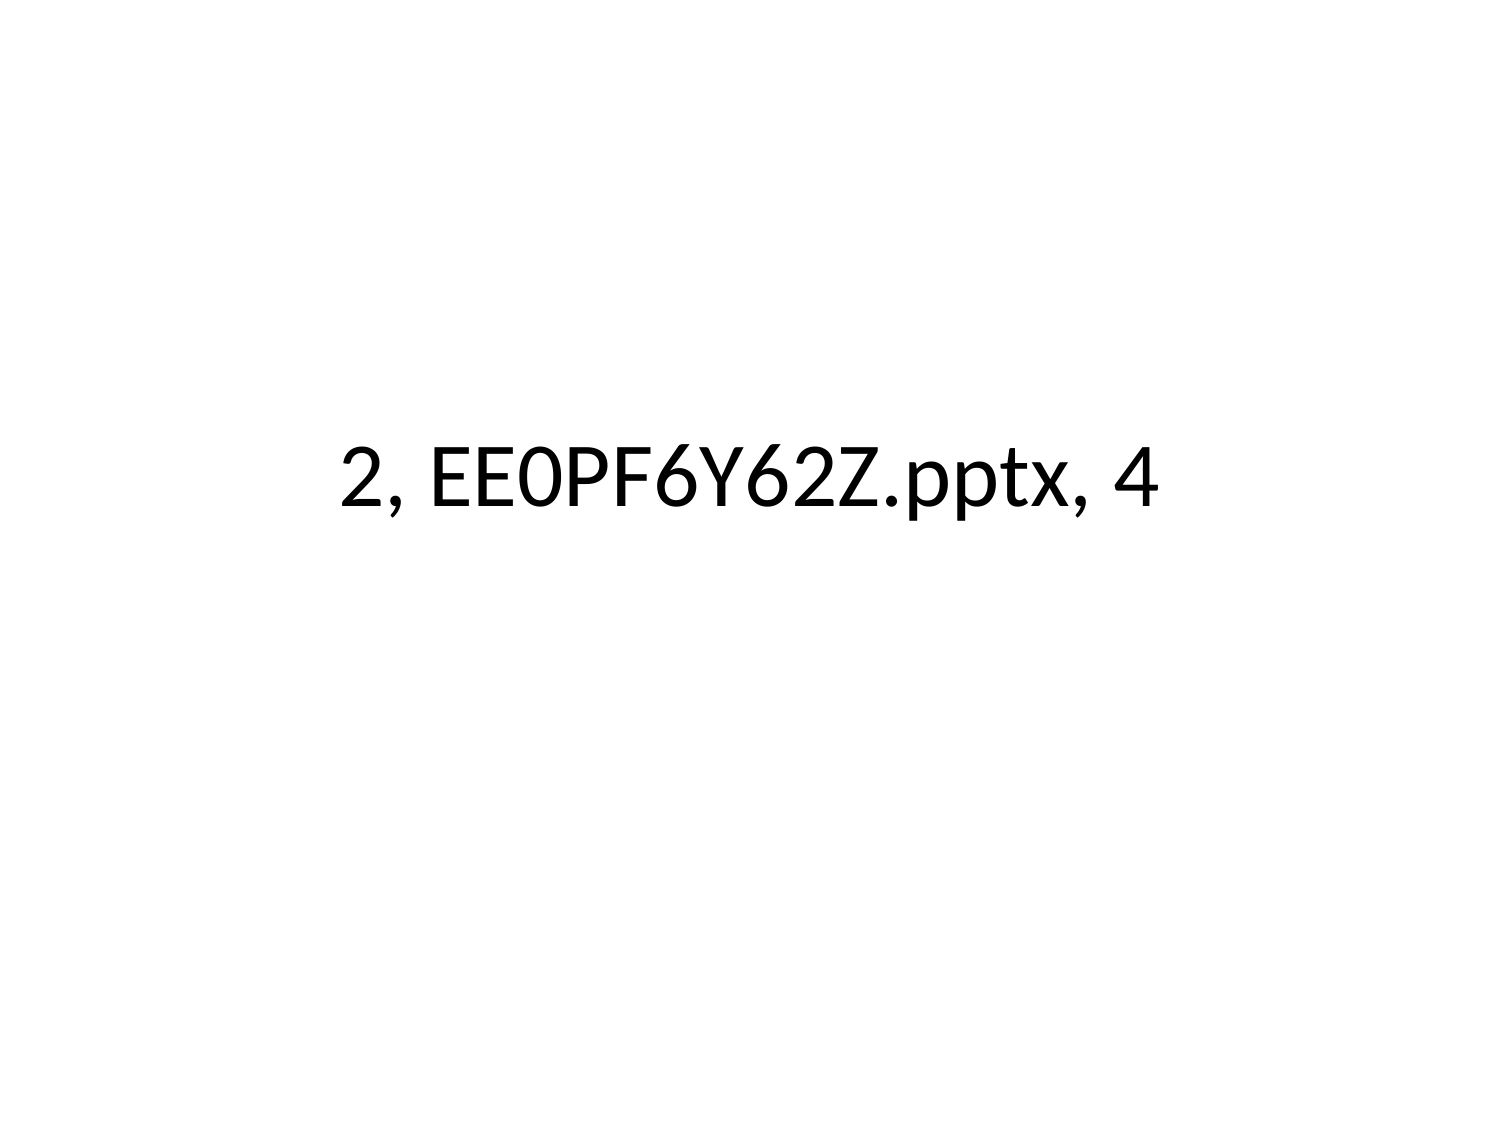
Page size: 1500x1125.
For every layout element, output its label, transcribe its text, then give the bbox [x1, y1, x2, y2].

title 2, EE0PF6Y62Z.pptx, 4 [112, 349, 1388, 591]
